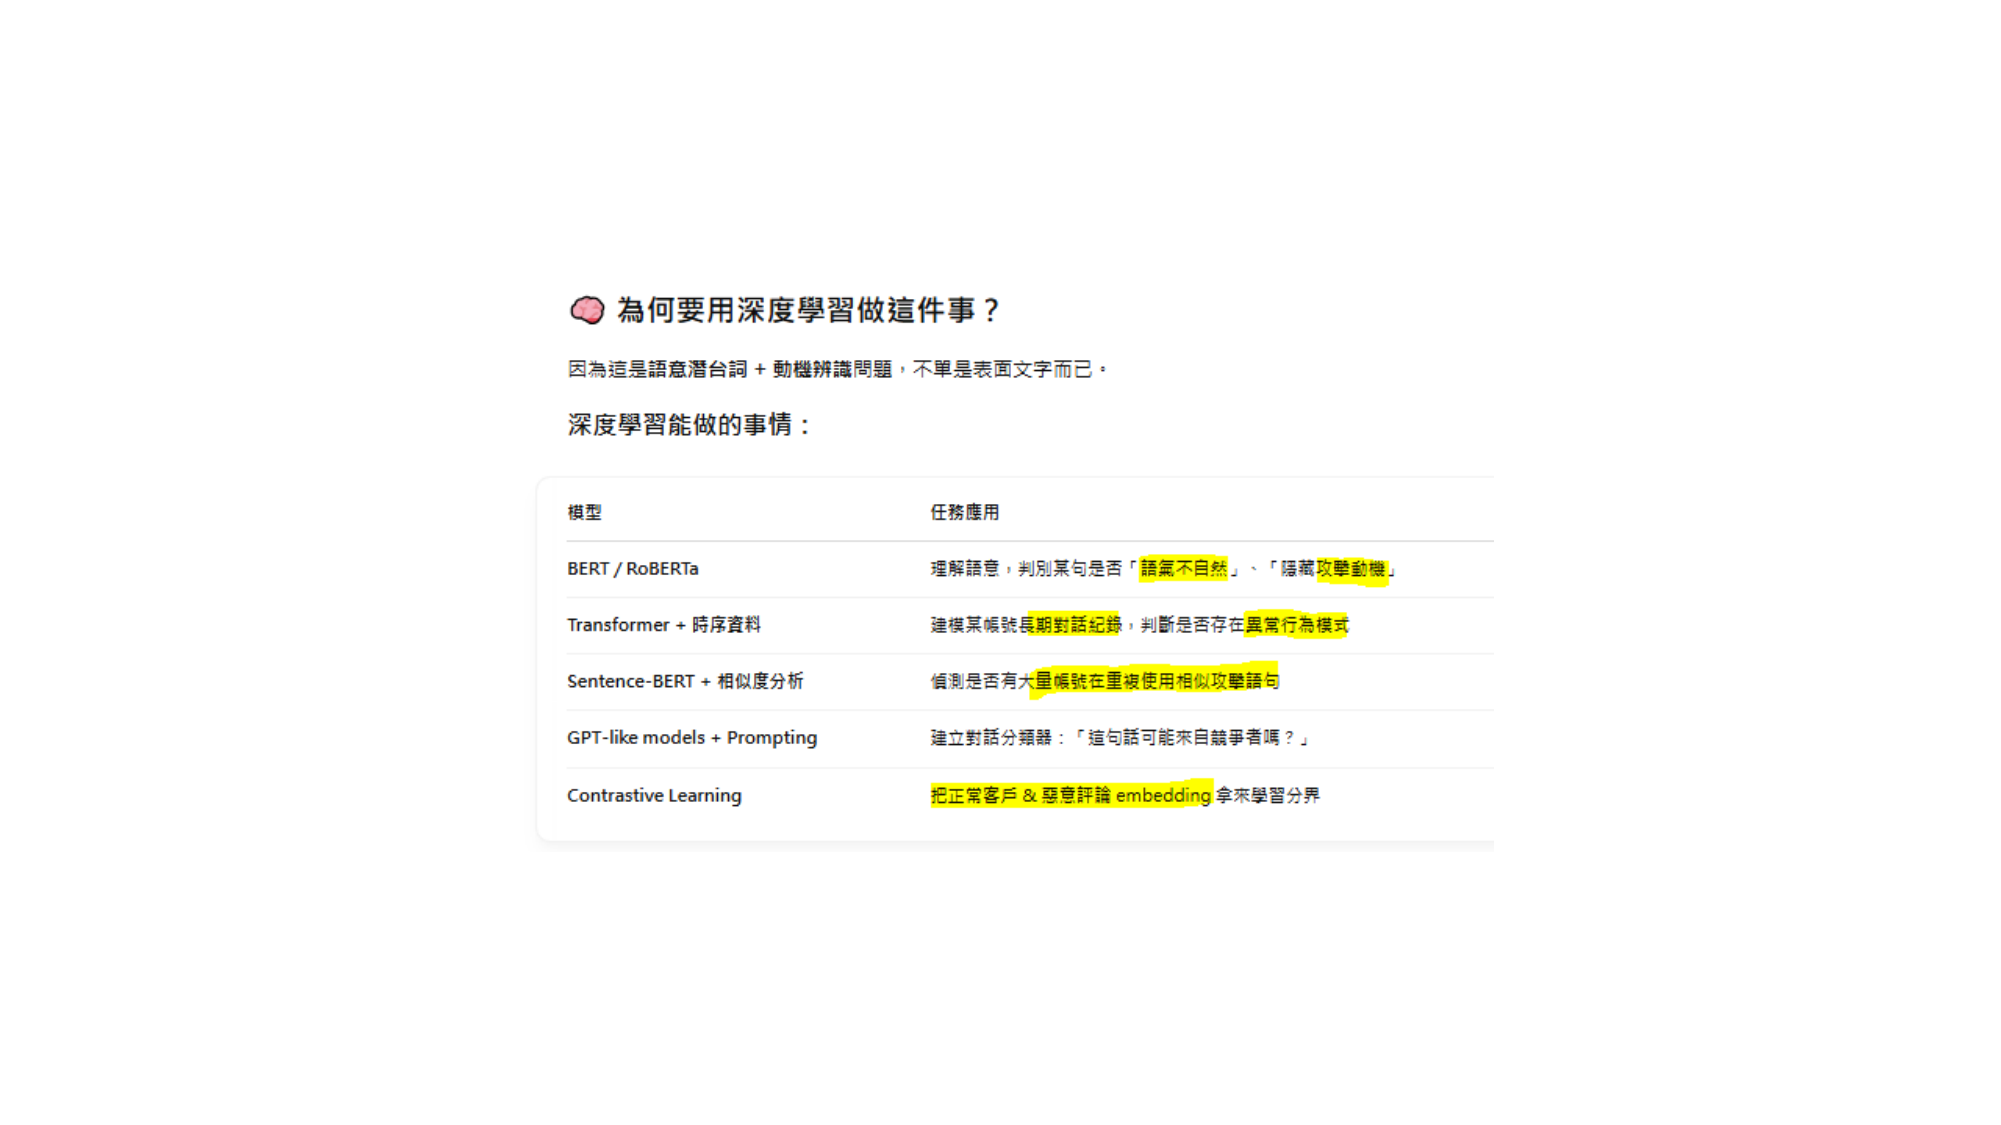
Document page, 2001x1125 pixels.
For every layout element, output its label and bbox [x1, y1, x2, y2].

picture [506, 273, 1494, 852]
